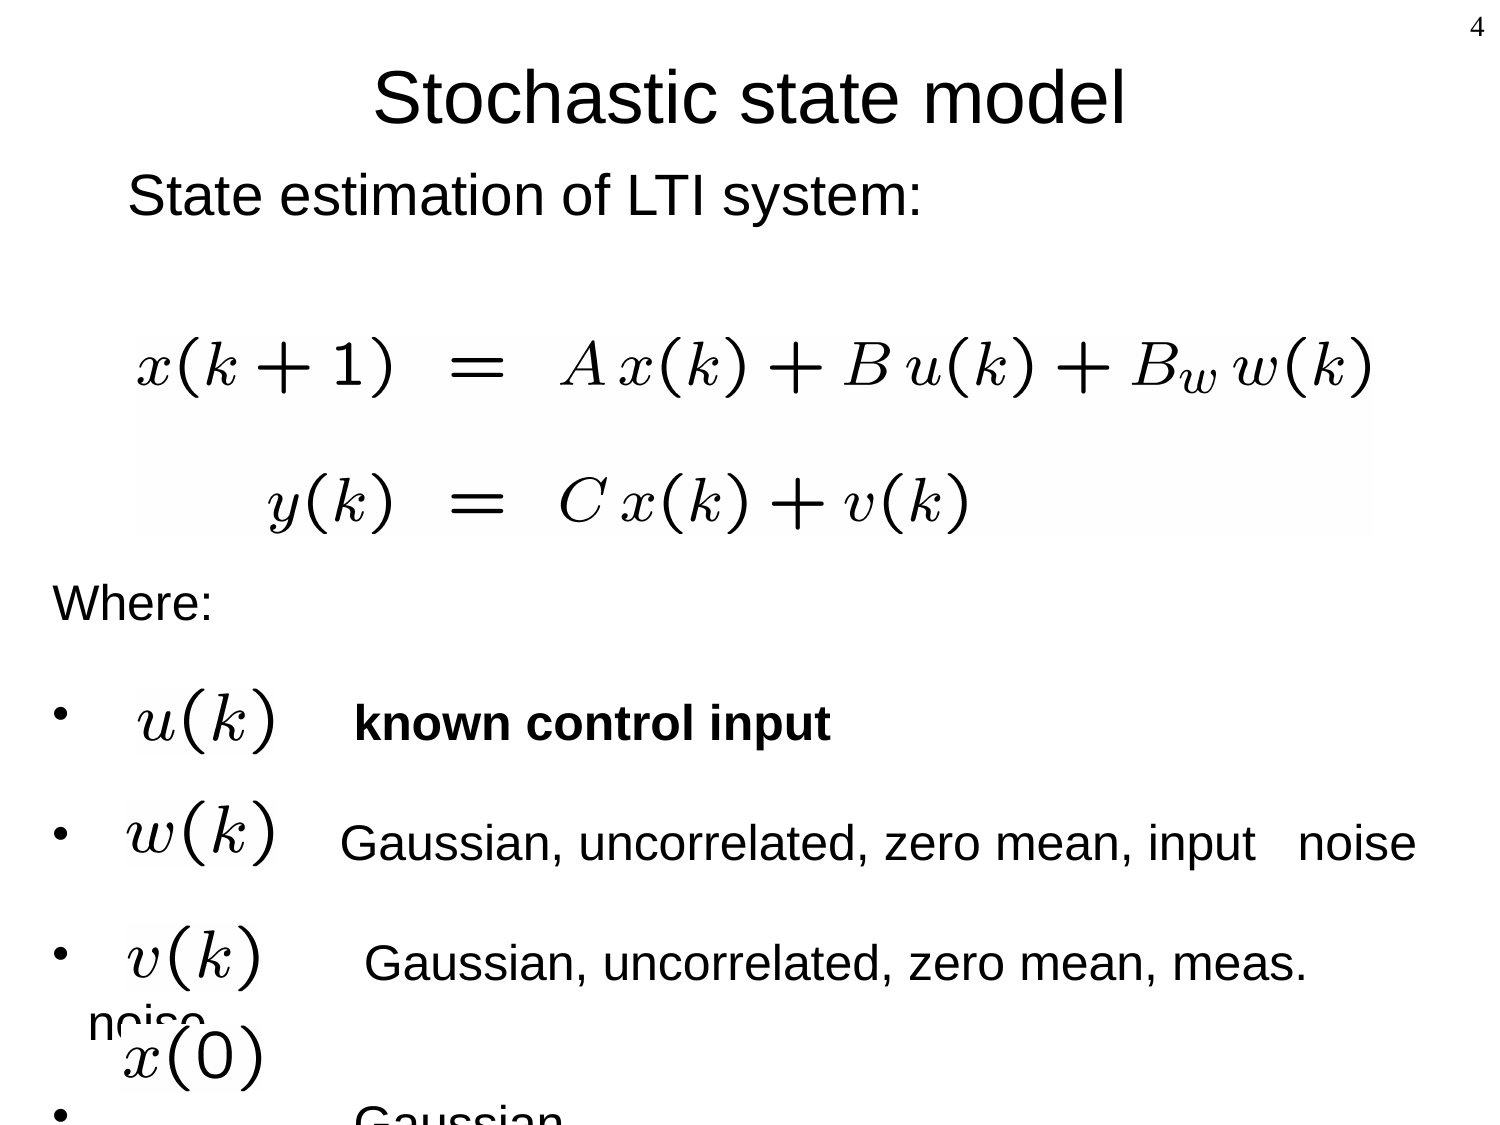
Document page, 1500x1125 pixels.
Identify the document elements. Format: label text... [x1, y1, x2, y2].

picture [121, 1024, 263, 1093]
picture [137, 337, 1372, 535]
picture [124, 799, 276, 868]
text_box Where: known control input Gaussian, uncorrelated, zero mean, input noise Gaussian, uncorrelated, zero mean, meas. noise Gaussian [37, 562, 1450, 1125]
picture [124, 924, 260, 993]
slide_number 4 [1388, 0, 1500, 76]
list State estimation of LTI system: [112, 149, 1463, 688]
title Stochastic state model [112, 0, 1388, 149]
picture [137, 687, 275, 755]
